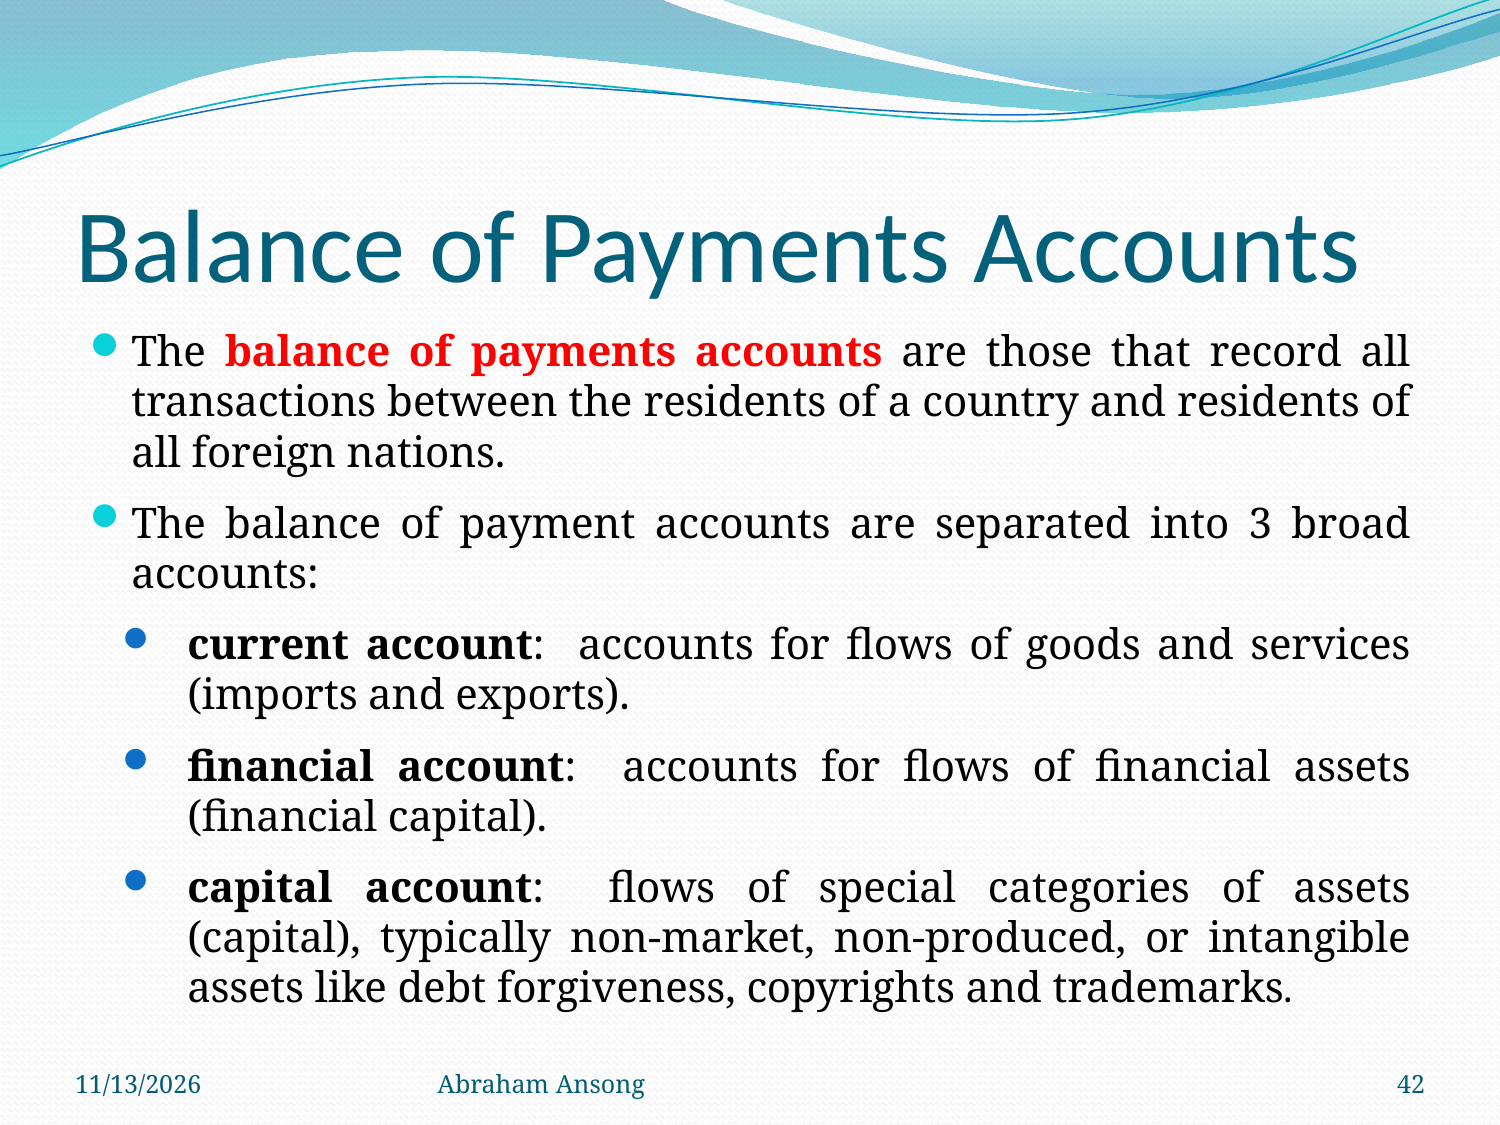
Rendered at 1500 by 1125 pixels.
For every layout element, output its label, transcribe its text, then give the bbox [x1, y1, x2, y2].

list The balance of payments accounts are those that record all transactions between the residents of a country and residents of all foreign nations. The balance of payment accounts are separated into 3 broad accounts: current account: accounts for flows of goods and services (imports and exports). financial account: accounts for flows of financial assets (financial capital). capital account: flows of special categories of assets (capital), typically non-market, non-produced, or intangible assets like debt forgiveness, copyrights and trademarks. [75, 317, 1425, 1038]
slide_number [75, 1042, 425, 1103]
footer Abraham Ansong [437, 1042, 988, 1103]
slide_number 42 [1299, 1042, 1425, 1103]
title Balance of Payments Accounts [75, 115, 1425, 303]
